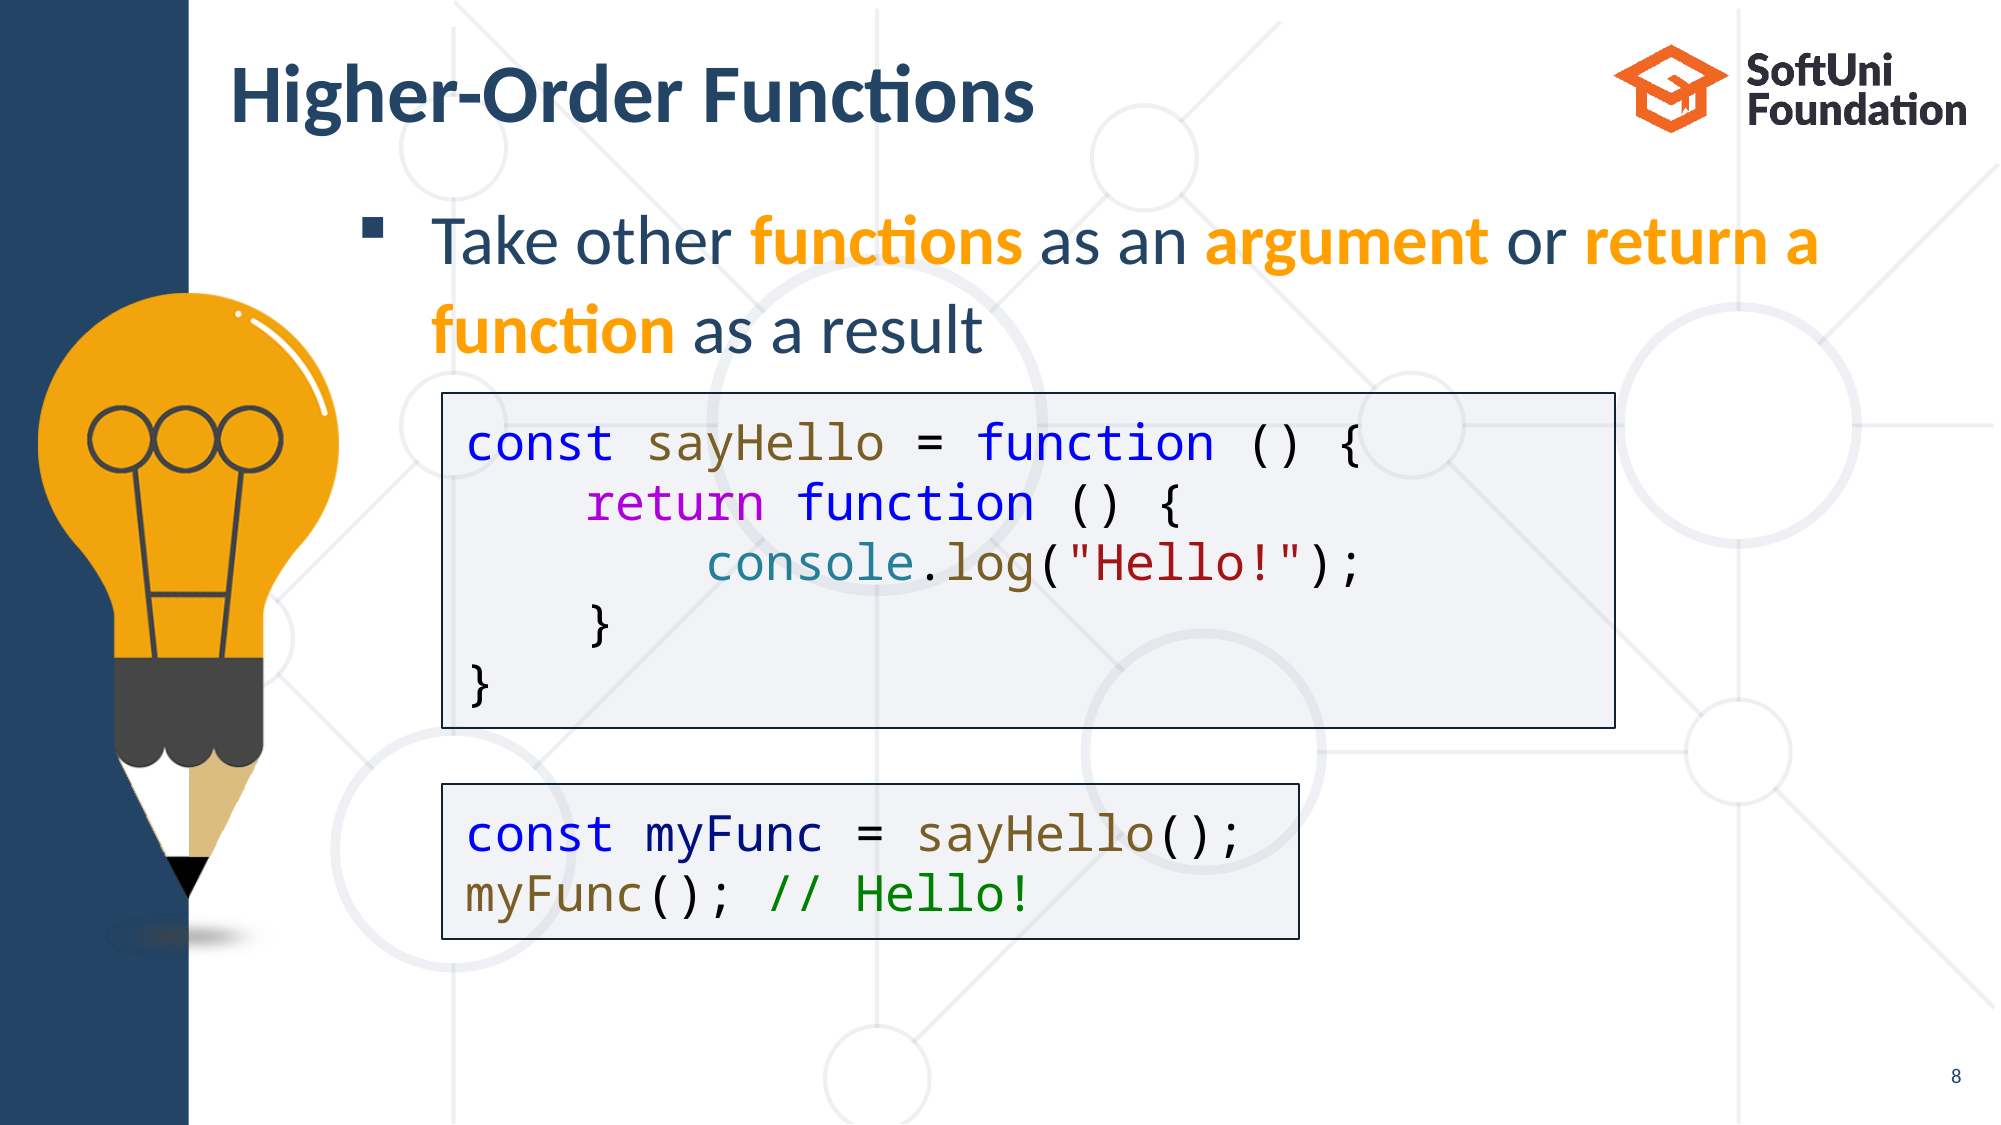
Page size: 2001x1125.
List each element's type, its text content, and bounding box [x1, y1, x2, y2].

list Take other functions as an argument or return a function as a result [338, 183, 1968, 1050]
text_box const myFunc = sayHello(); myFunc(); // Hello! [441, 783, 1300, 940]
slide_number 8 [1897, 1049, 1968, 1101]
text_box const sayHello = function () { return function () { console.log("Hello!"); } } [441, 393, 1616, 729]
picture [1613, 44, 1966, 133]
title Higher-Order Functions [212, 16, 1591, 162]
picture [38, 293, 338, 961]
